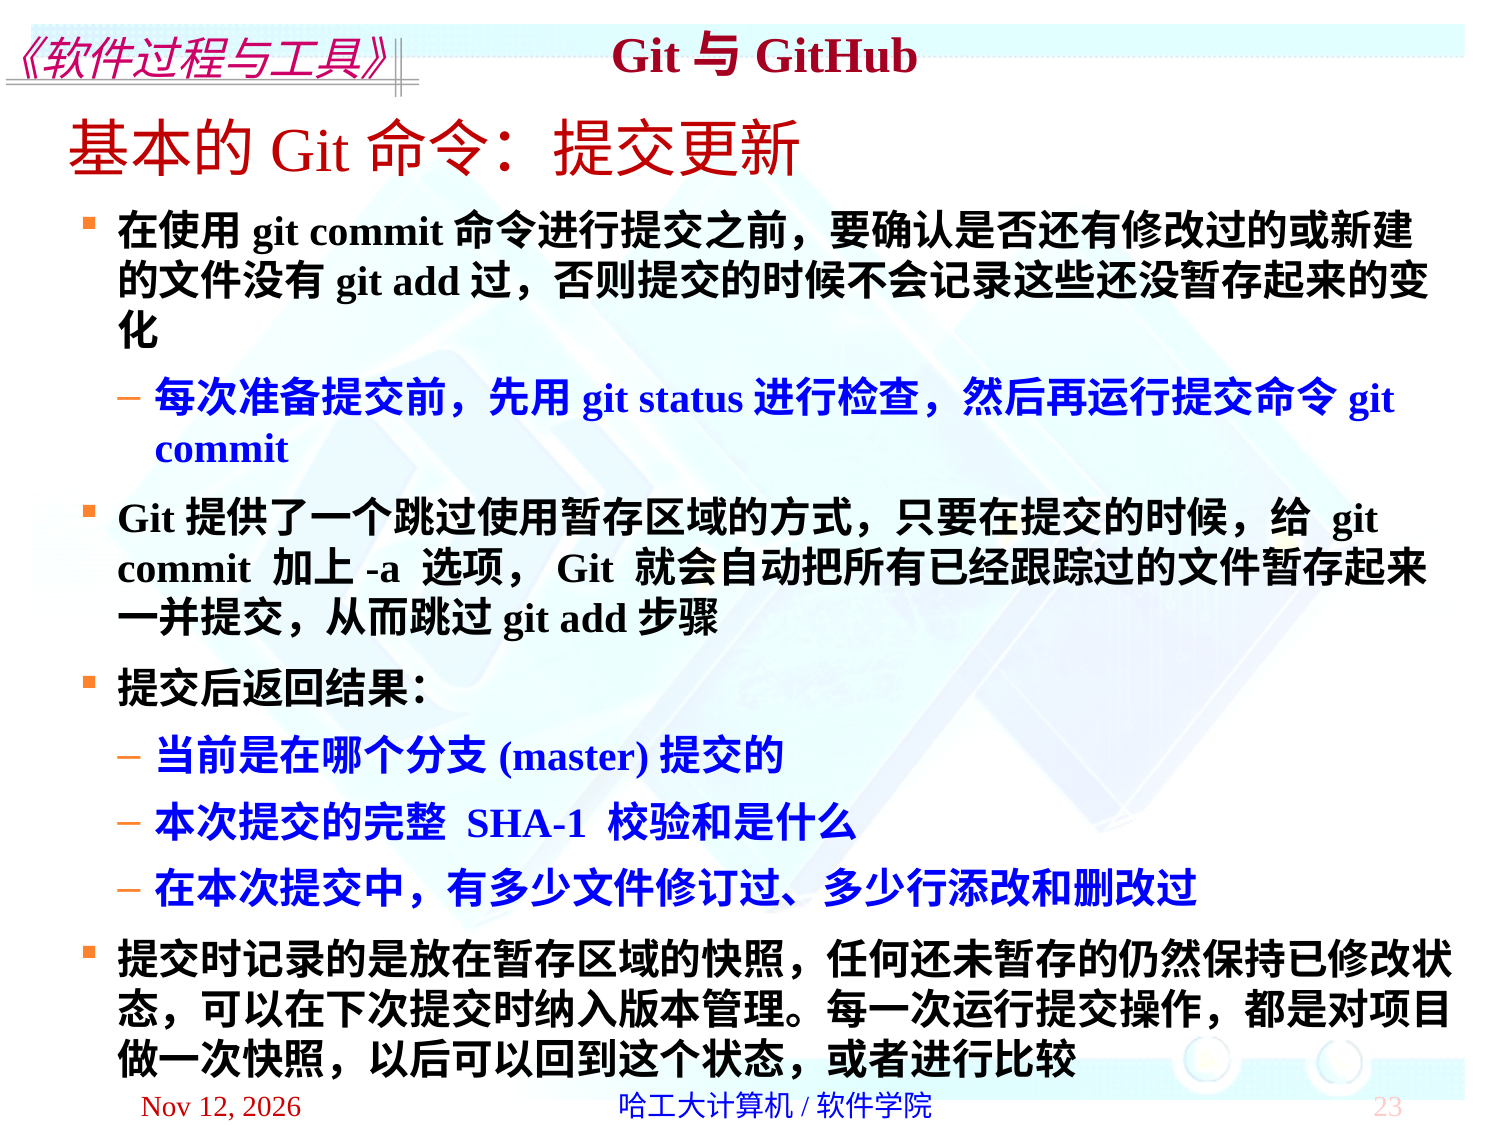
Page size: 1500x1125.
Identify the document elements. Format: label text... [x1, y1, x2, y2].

text_box 在使用git commit命令进行提交之前，要确认是否还有修改过的或新建的文件没有git add过，否则提交的时候不会记录这些还没暂存起来的变化 每次准备提交前，先用git status进行检查，然后再运行提交命令git commit Git提供了一个跳过使用暂存区域的方式，只要在提交的时候，给 git commit 加上-a 选项，Git 就会自动把所有已经跟踪过的文件暂存起来一并提交，从而跳过git add步骤 提交后返回结果： 当前是在哪个分支(master)提交的 本次提交的完整 SHA-1 校验和是什么 在本次提交中，有多少文件修订过、多少行添改和删改过 提交时记录的是放在暂存区域的快照，任何还未暂存的仍然保持已修改状态，可以在下次提交时纳入版本管理。每一次运行提交操作，都是对项目做一次快照，以后可以回到这个状态，或者进行比较 [64, 196, 1471, 1071]
text_box 基本的Git命令：提交更新 [53, 101, 1447, 209]
text_box Git与GitHub [389, 15, 1140, 90]
